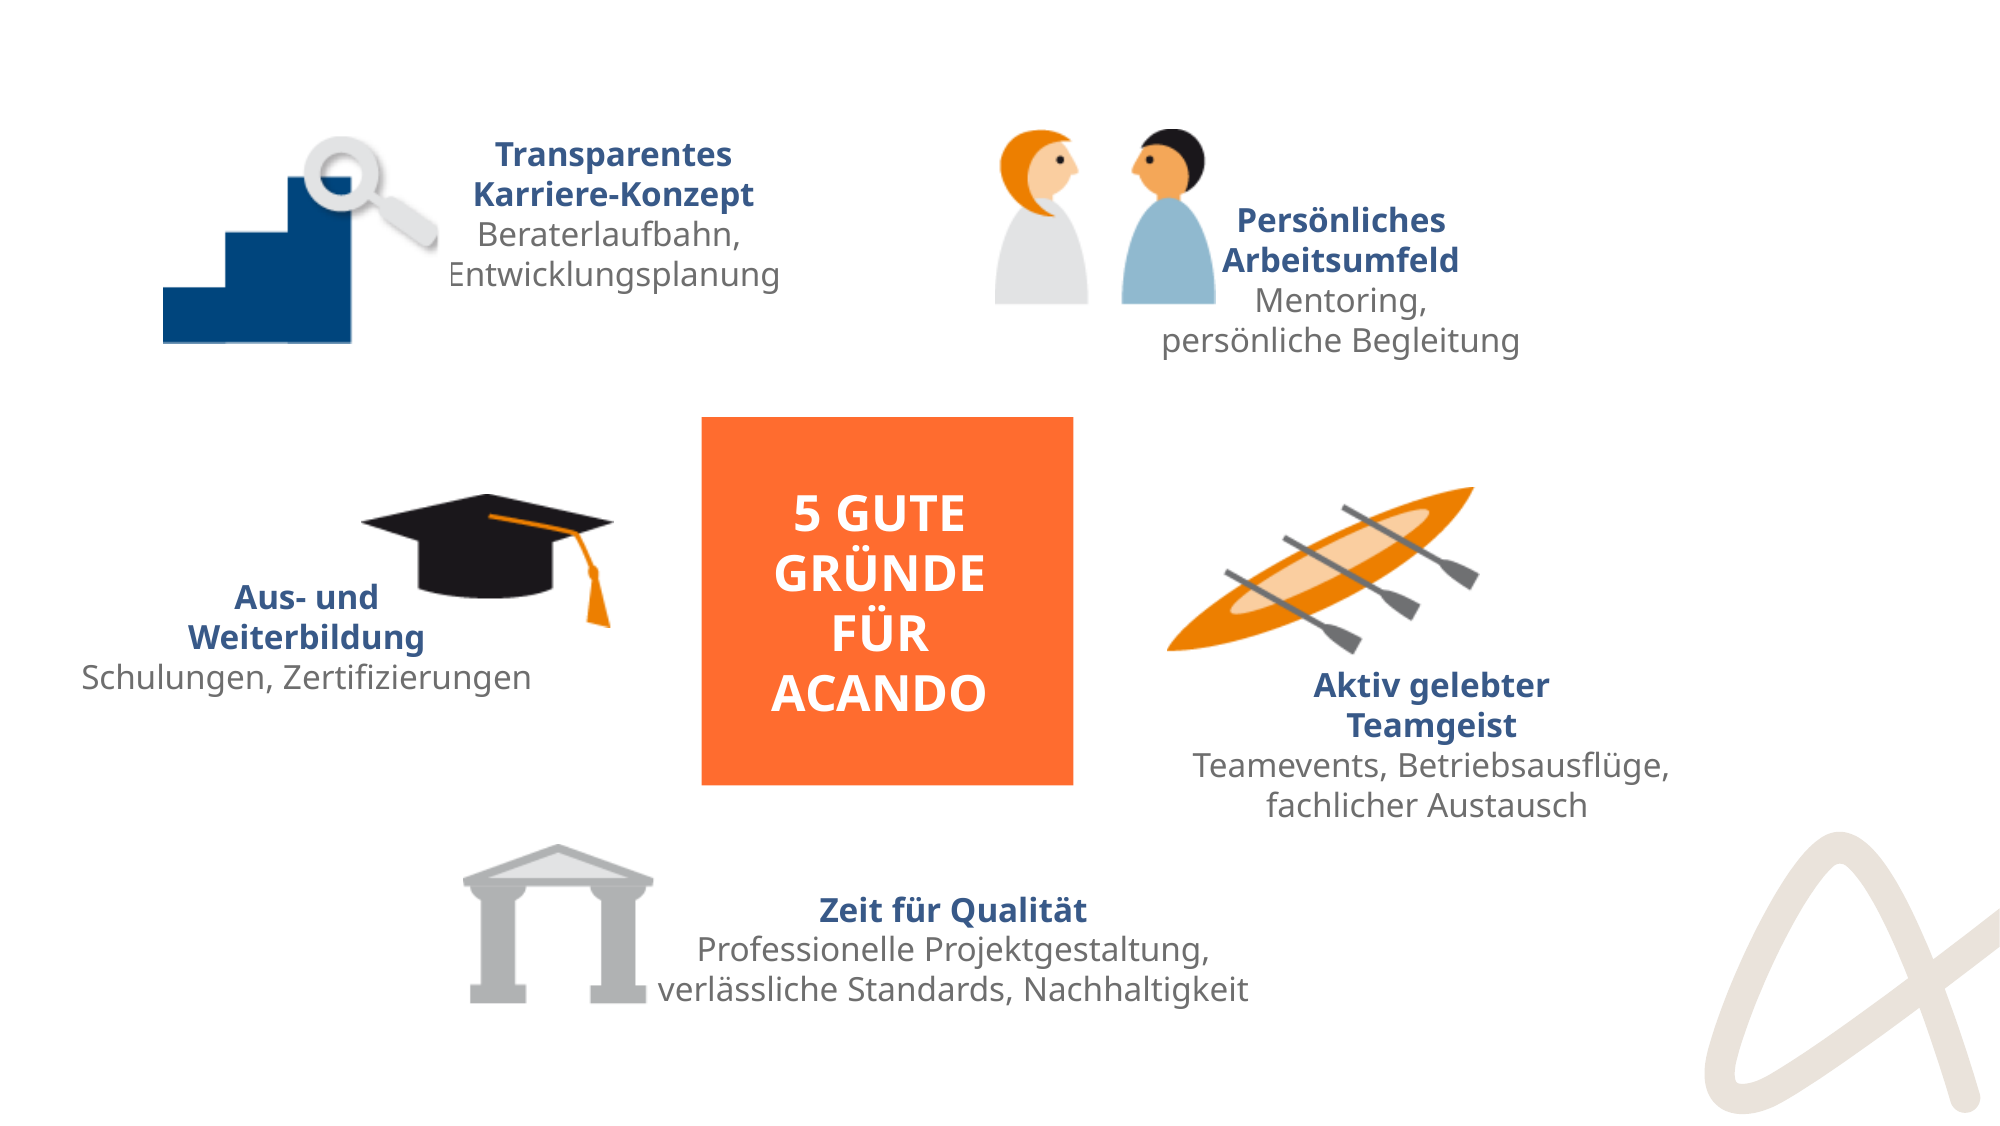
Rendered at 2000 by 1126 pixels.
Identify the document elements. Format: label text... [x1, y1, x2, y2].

picture [1167, 487, 1480, 656]
text_box Aus- und Weiterbildung Schulungen, Zertifizierungen [0, 568, 615, 788]
picture [162, 135, 451, 344]
list Transparentes Karriere-Konzept Beraterlaufbahn, Entwicklungsplanung [398, 126, 844, 373]
text_box Aktiv gelebter Teamgeist Teamevents, Betriebsausflüge, fachlicher Austausch [1141, 656, 1723, 884]
text_box Persönliches Arbeitsumfeld Mentoring, persönliche Begleitung [1089, 191, 1594, 436]
title 5 gute Gründe für Acando [701, 417, 1074, 786]
picture [463, 844, 655, 1005]
text_box Zeit für Qualität Professionelle Projektgestaltung, verlässliche Standards, Nachhaltigkeit [541, 880, 1367, 1061]
picture [361, 494, 615, 629]
picture [995, 129, 1216, 306]
